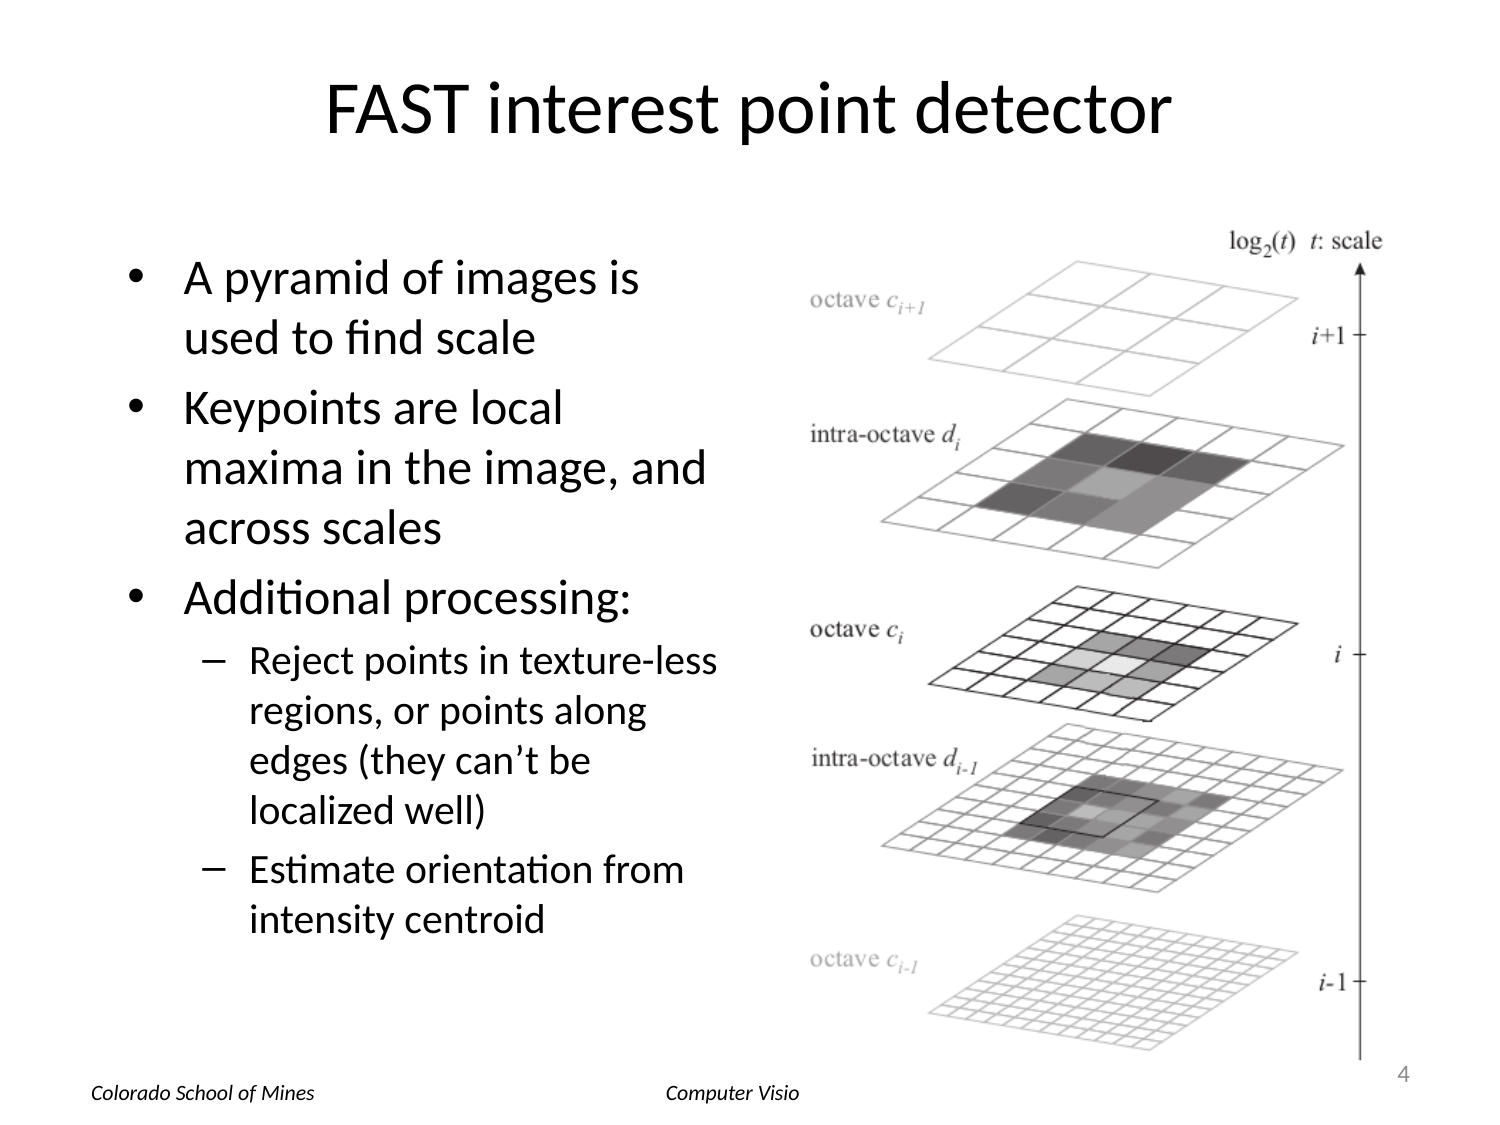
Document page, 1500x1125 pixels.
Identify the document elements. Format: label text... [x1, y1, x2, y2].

picture [799, 222, 1394, 1103]
slide_number 4 [1398, 1042, 1425, 1103]
title FAST interest point detector [75, 45, 1425, 163]
text_box A pyramid of images is used to find scale Keypoints are local maxima in the image, and across scales Additional processing: Reject points in texture-less regions, or points along edges (they can’t be localized well) Estimate orientation from intensity centroid [112, 237, 738, 1000]
